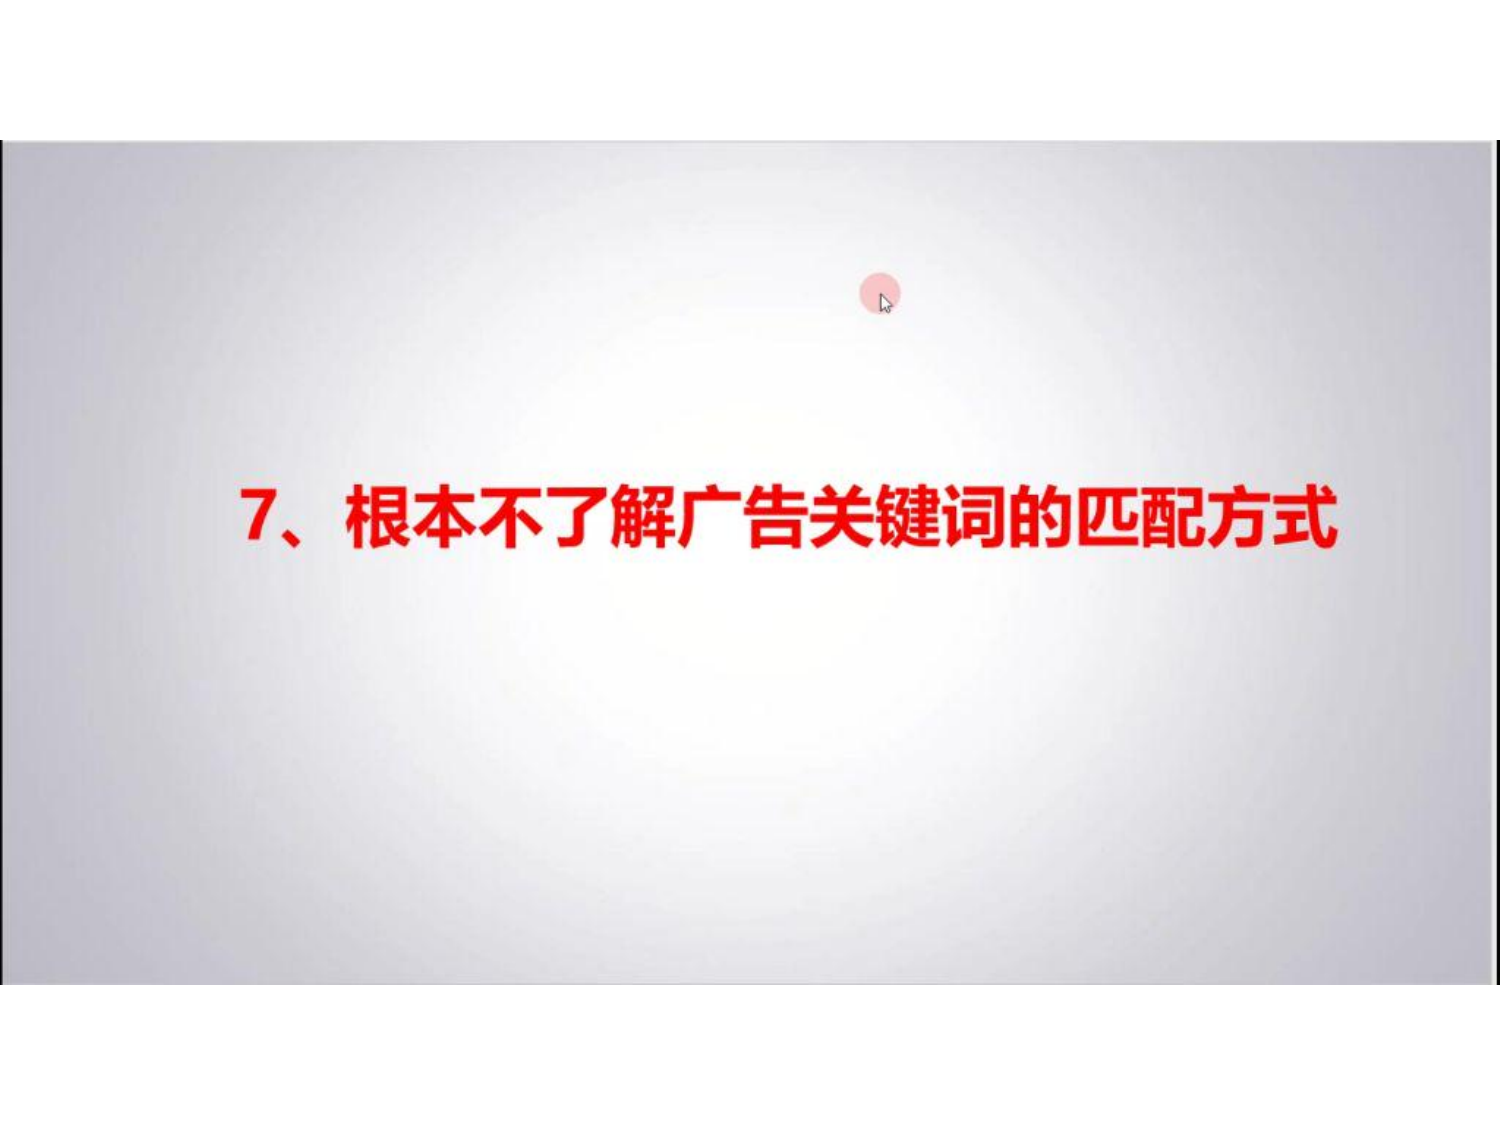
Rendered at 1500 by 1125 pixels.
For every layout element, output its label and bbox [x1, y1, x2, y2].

picture [0, 140, 1500, 985]
